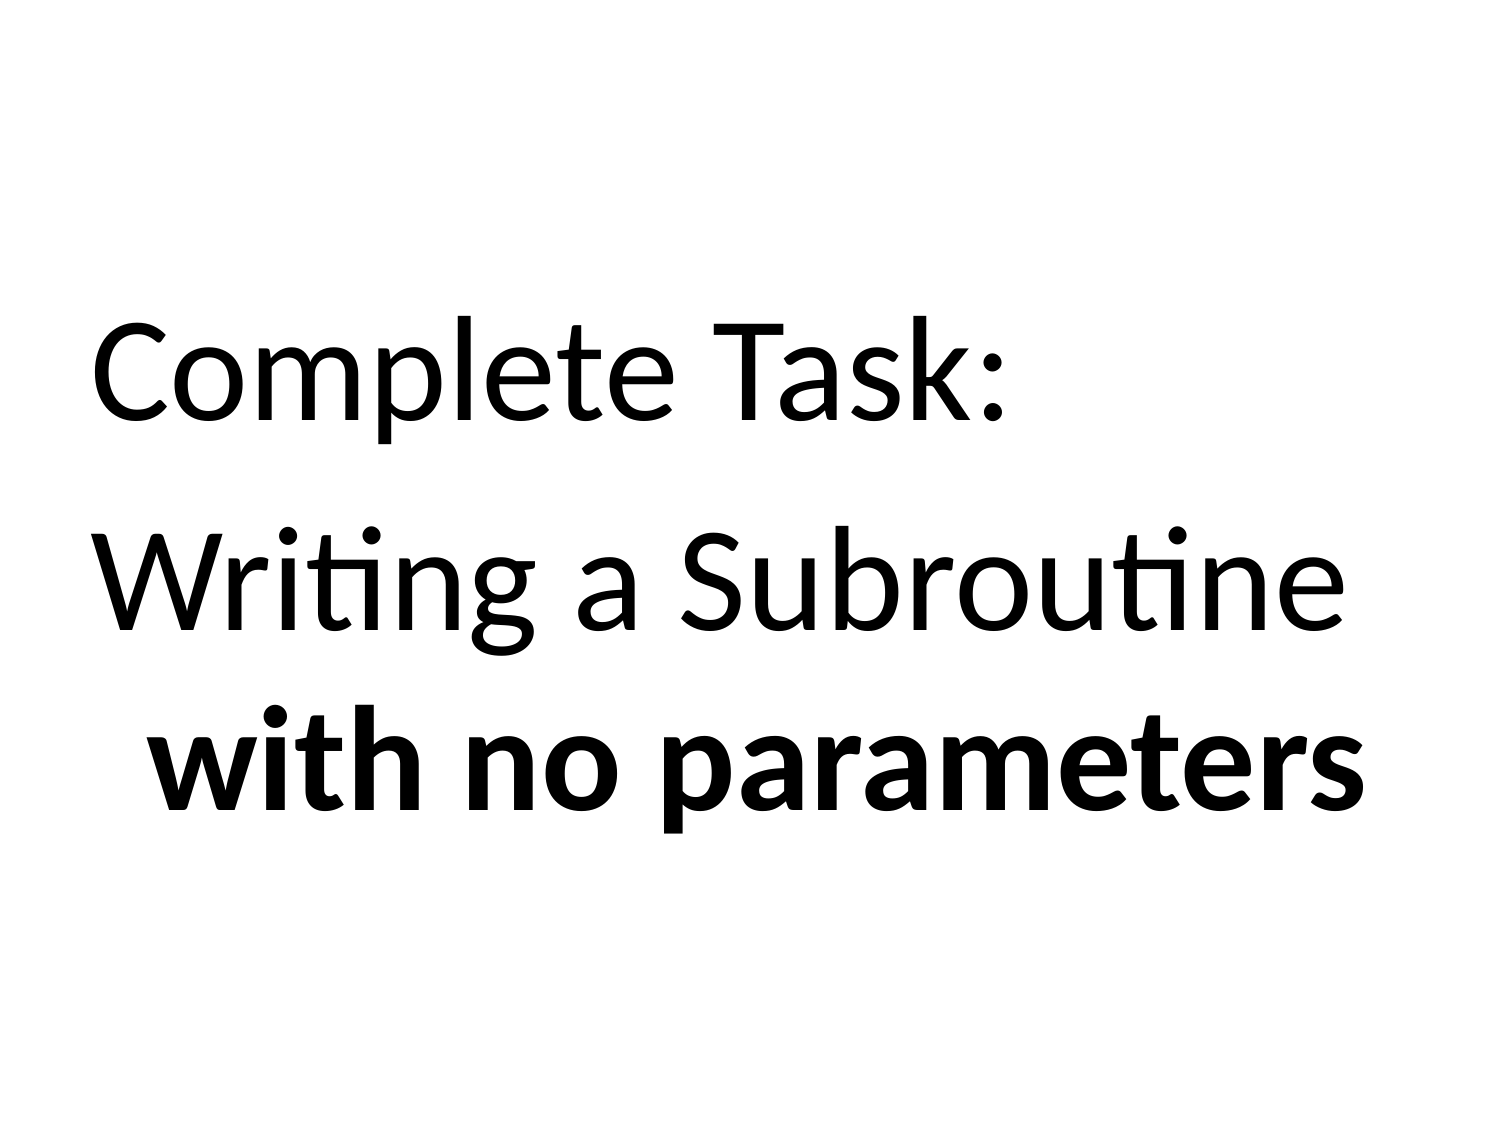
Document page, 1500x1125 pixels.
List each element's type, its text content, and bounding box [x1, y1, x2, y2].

list Complete Task: Writing a Subroutine with no parameters [75, 262, 1425, 1005]
